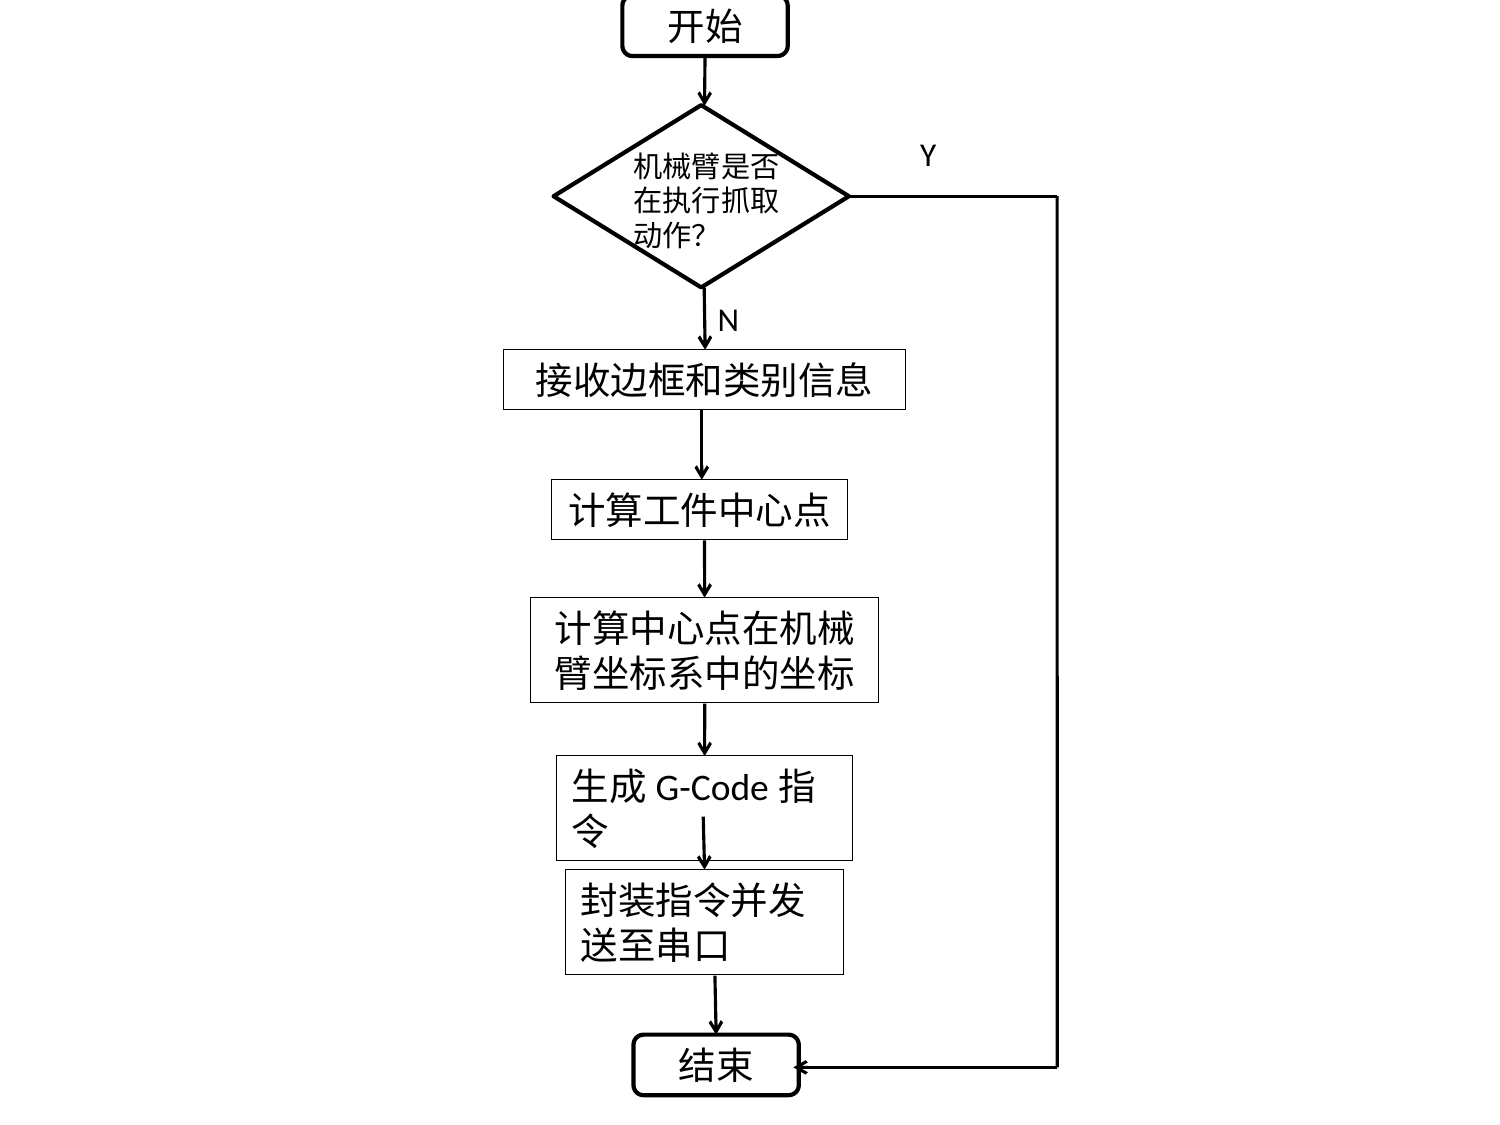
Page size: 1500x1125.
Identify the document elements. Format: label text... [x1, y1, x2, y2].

text_box 机械臂是否在执行抓取动作？ [618, 140, 808, 261]
text_box [640, 104, 762, 140]
text_box [620, 0, 703, 59]
text_box [707, 0, 790, 59]
text_box 生成G-Code指令 [556, 755, 853, 861]
text_box 开始 [651, 0, 759, 56]
text_box 结束 [663, 1034, 770, 1095]
text_box 计算中心点在机械臂坐标系中的坐标 [530, 597, 879, 703]
text_box [631, 1032, 801, 1098]
text_box [808, 168, 851, 224]
text_box N [709, 290, 746, 346]
text_box 封装指令并发送至串口 [565, 869, 844, 975]
text_box [551, 154, 618, 239]
text_box 接收边框和类别信息 [503, 349, 906, 410]
text_box [654, 261, 749, 290]
text_box Y [905, 125, 949, 180]
text_box 计算工件中心点 [551, 479, 848, 540]
